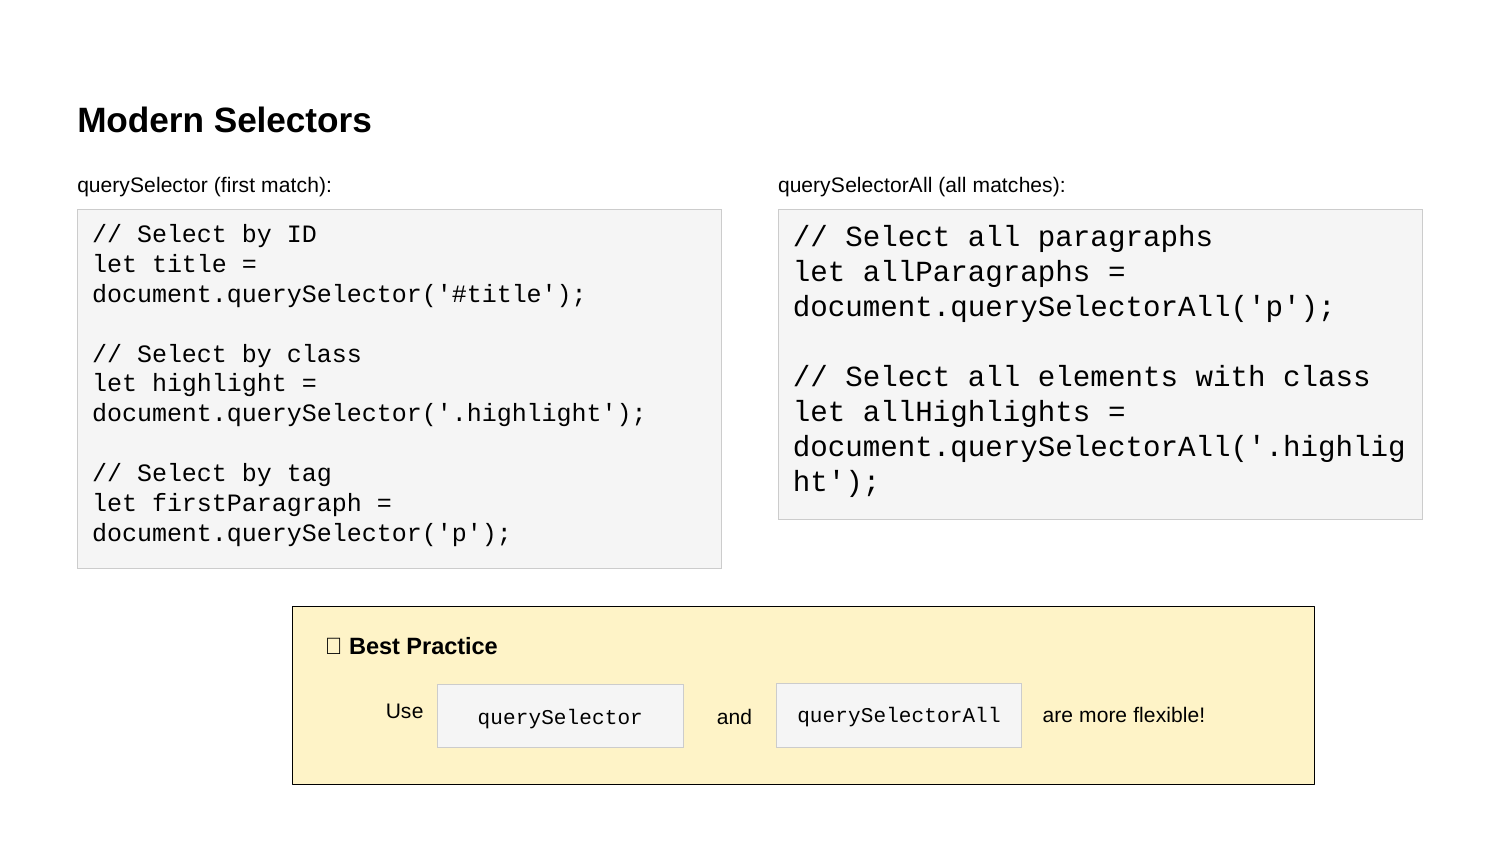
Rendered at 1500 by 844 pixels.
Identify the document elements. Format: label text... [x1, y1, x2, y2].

text_box [776, 739, 1022, 748]
text_box [437, 742, 684, 748]
text_box // Select all paragraphs let allParagraphs = document.querySelectorAll('p'); // Select all elements with class let allHighlights = document.querySelectorAll('.highlight'); [778, 209, 1423, 520]
text_box [437, 684, 684, 690]
text_box querySelectorAll (all matches): [778, 171, 1435, 197]
text_box are more flexible! [1042, 700, 1262, 727]
text_box Modern Selectors [77, 97, 734, 140]
text_box // Select by ID let title = document.querySelector('#title'); // Select by class let highlight = document.querySelector('.highlight'); // Select by tag let firstParagraph = document.querySelector('p'); [77, 209, 722, 569]
text_box and [716, 703, 753, 729]
text_box Use [385, 697, 424, 723]
text_box querySelectorAll [776, 688, 1022, 739]
text_box querySelector (first match): [77, 171, 734, 197]
text_box [292, 606, 1315, 785]
text_box [776, 683, 1022, 688]
text_box querySelector [437, 690, 684, 742]
text_box 💡 Best Practice [324, 630, 571, 659]
